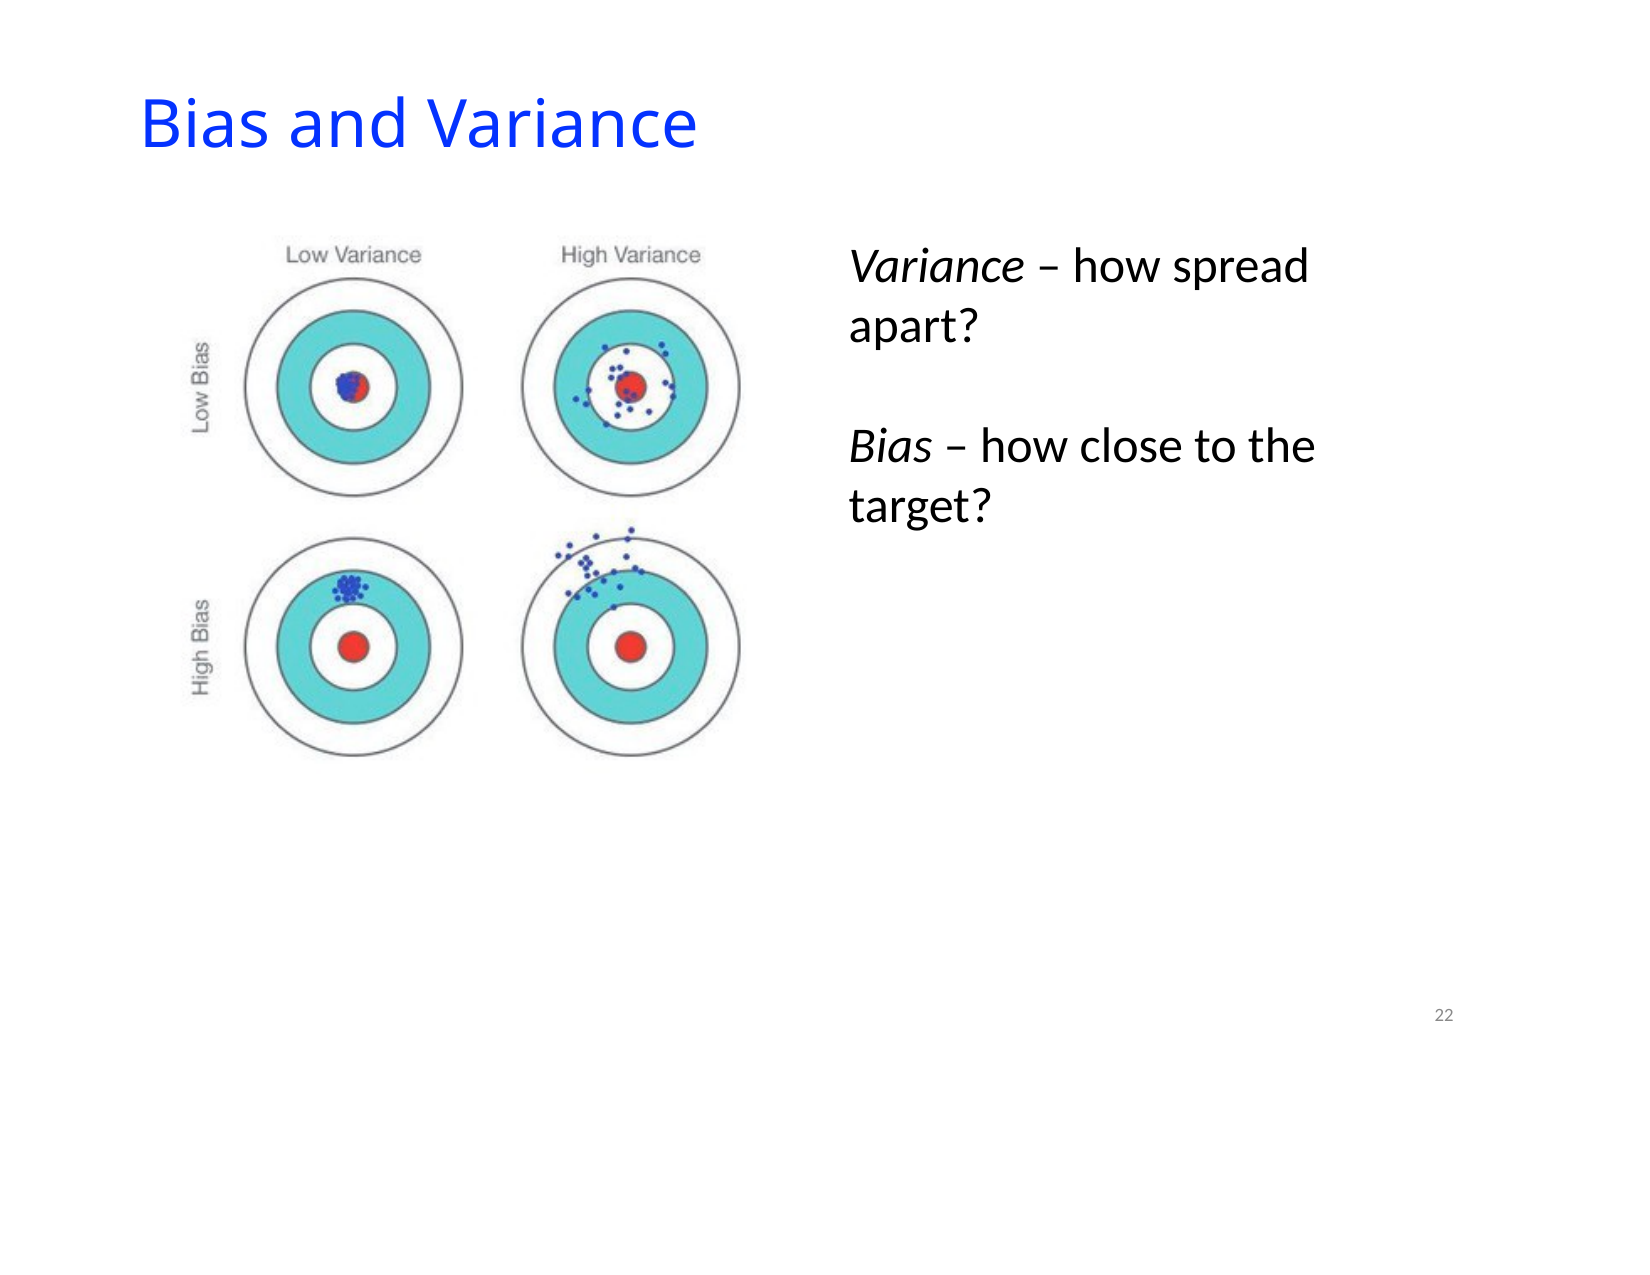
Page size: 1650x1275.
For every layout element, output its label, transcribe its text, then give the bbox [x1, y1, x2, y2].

picture [87, 187, 857, 789]
title Bias and Variance [137, 78, 1131, 224]
slide_number 22 [1428, 1001, 1462, 1275]
text_box Variance – how spread apart? Bias – how close to the target? [861, 224, 1462, 540]
